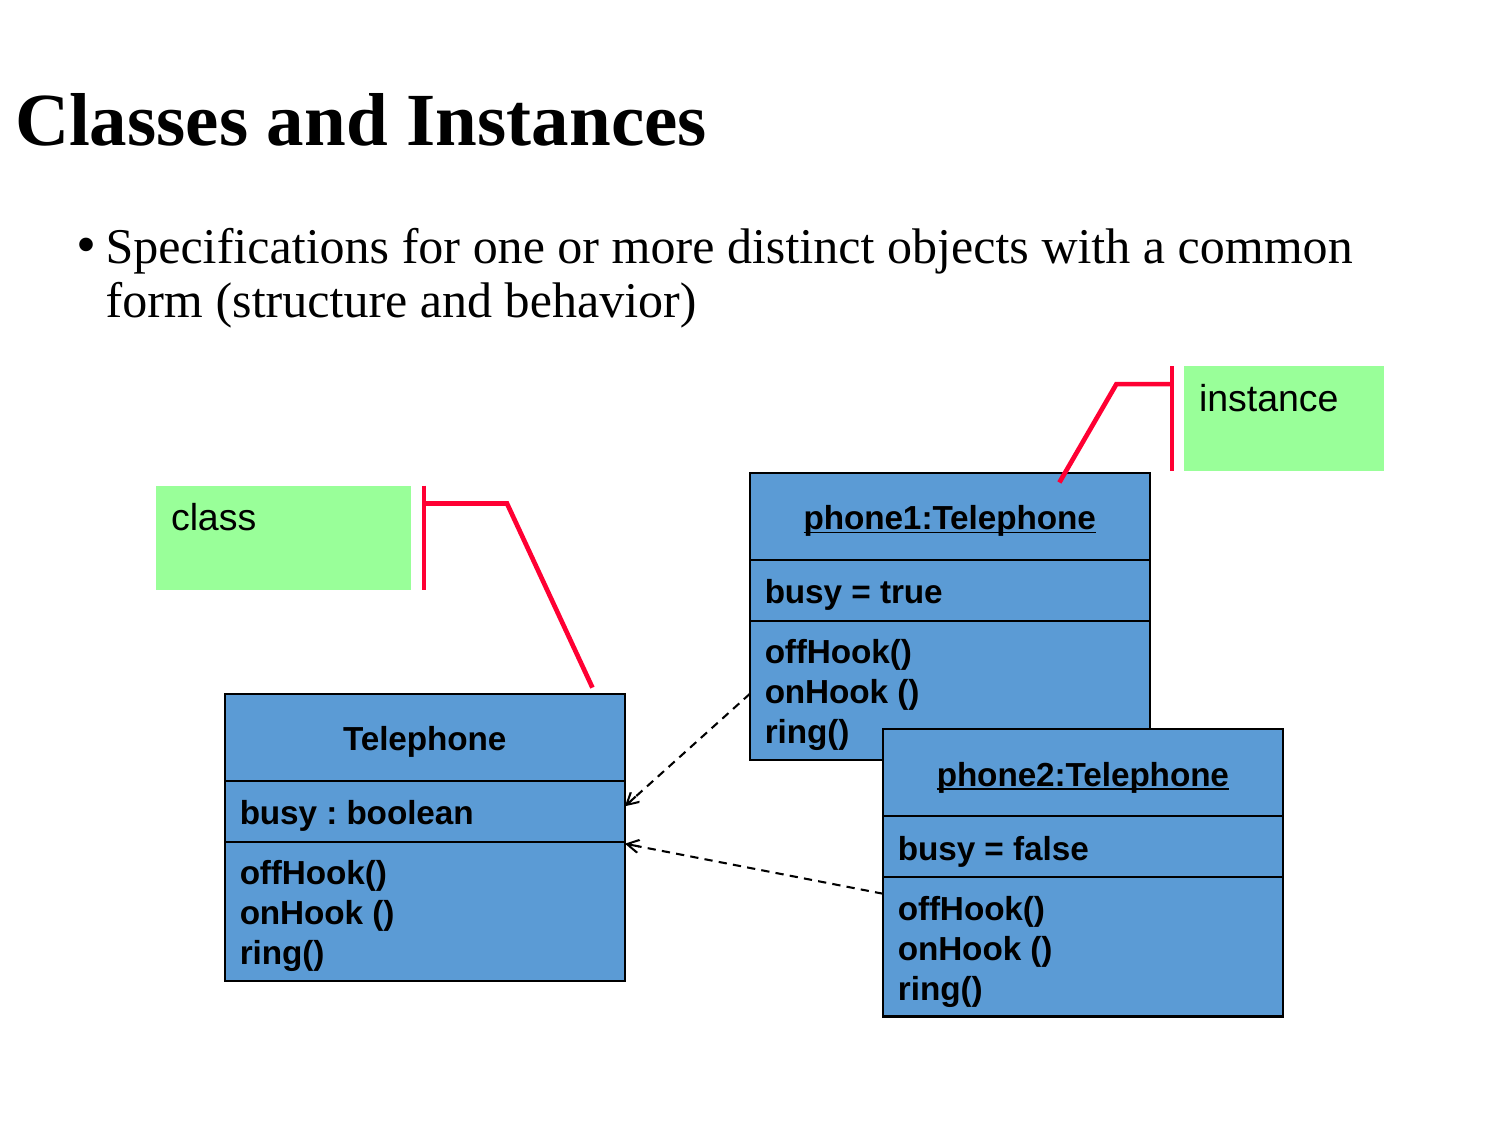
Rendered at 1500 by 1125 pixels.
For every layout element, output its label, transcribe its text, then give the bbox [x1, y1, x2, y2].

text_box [224, 693, 625, 982]
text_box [624, 693, 883, 894]
title Classes and Instances [0, 0, 1397, 278]
list Specifications for one or more distinct objects with a common form (structure and behavior) [62, 212, 1375, 400]
text_box class [156, 486, 411, 590]
text_box instance [1184, 366, 1384, 471]
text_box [749, 472, 1150, 761]
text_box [883, 729, 1284, 1017]
